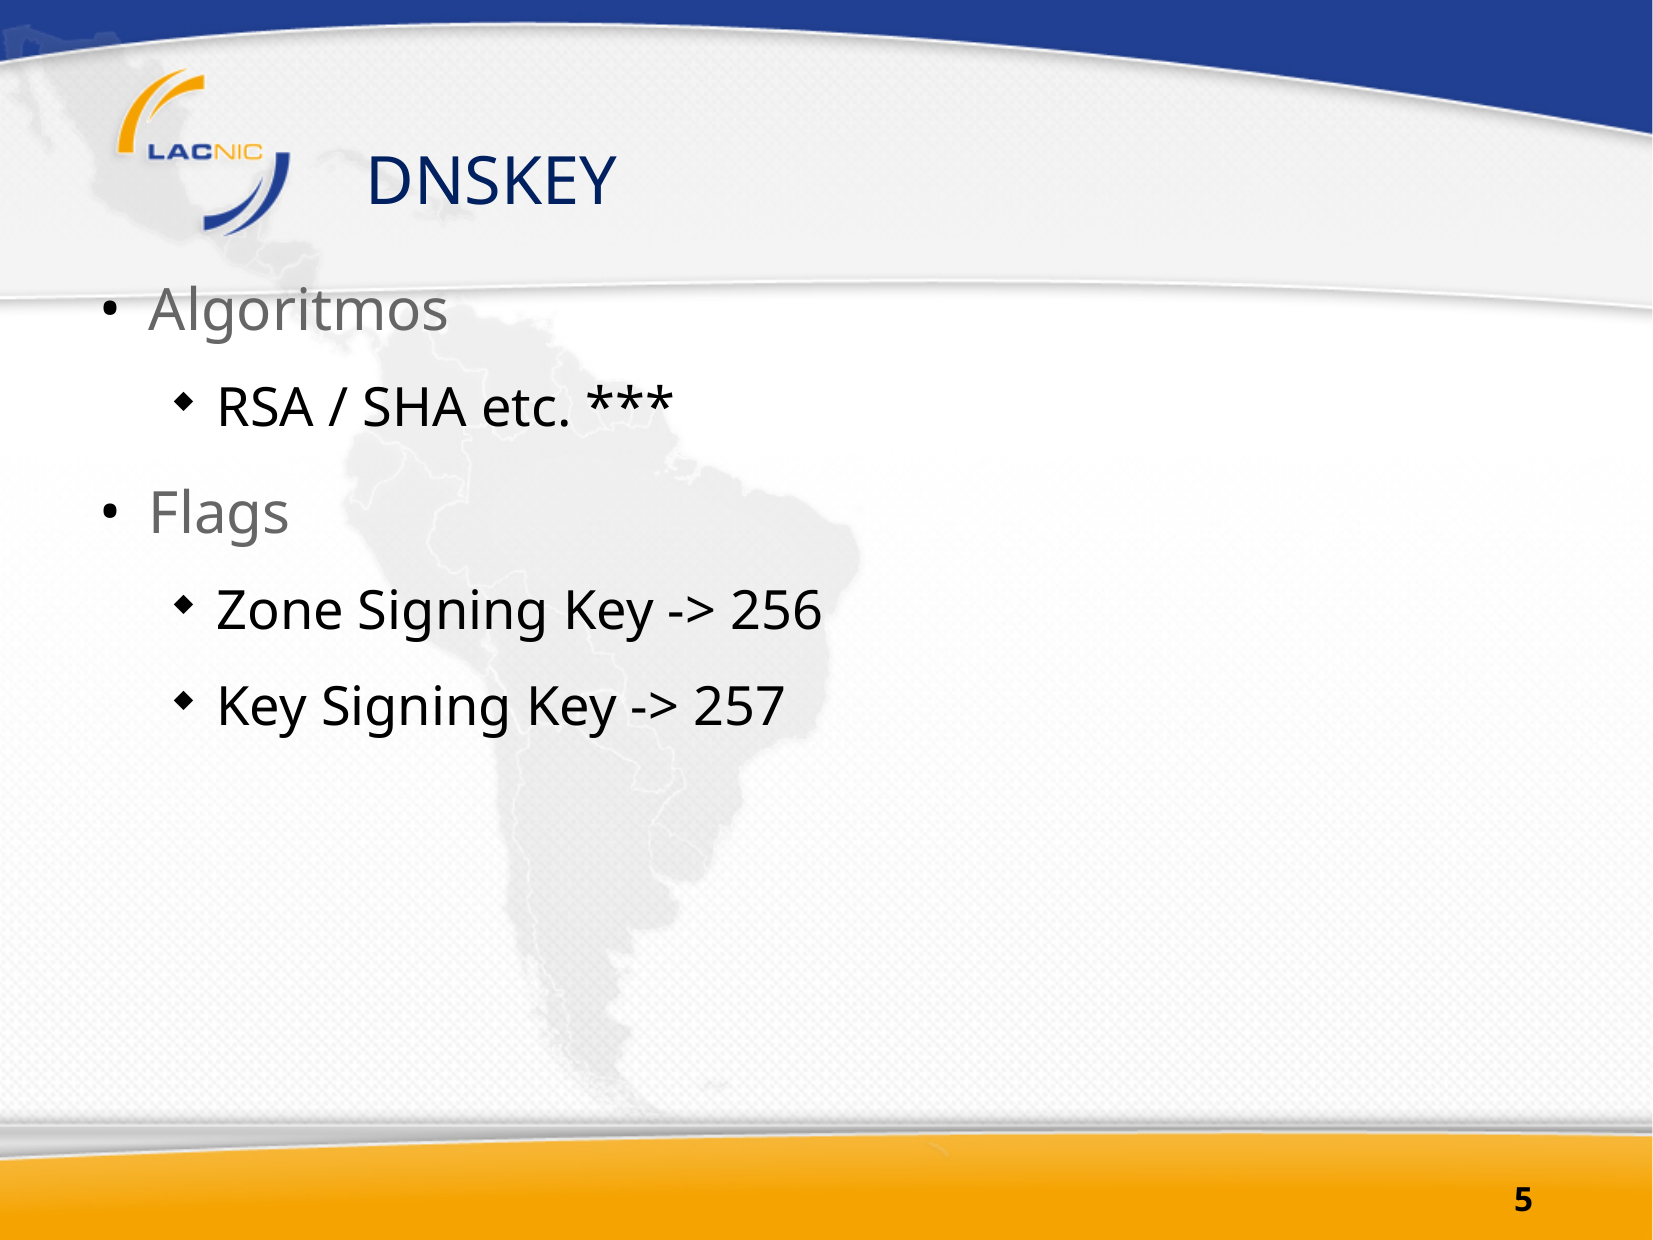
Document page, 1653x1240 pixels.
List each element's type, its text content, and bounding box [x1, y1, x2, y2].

picture [0, 0, 1653, 1240]
title DNSKEY [364, 52, 1465, 219]
list Algoritmos RSA / SHA etc. *** Flags Zone Signing Key -> 256 Key Signing Key -> 257 [82, 264, 1599, 1240]
slide_number 5 [1493, 1170, 1554, 1228]
